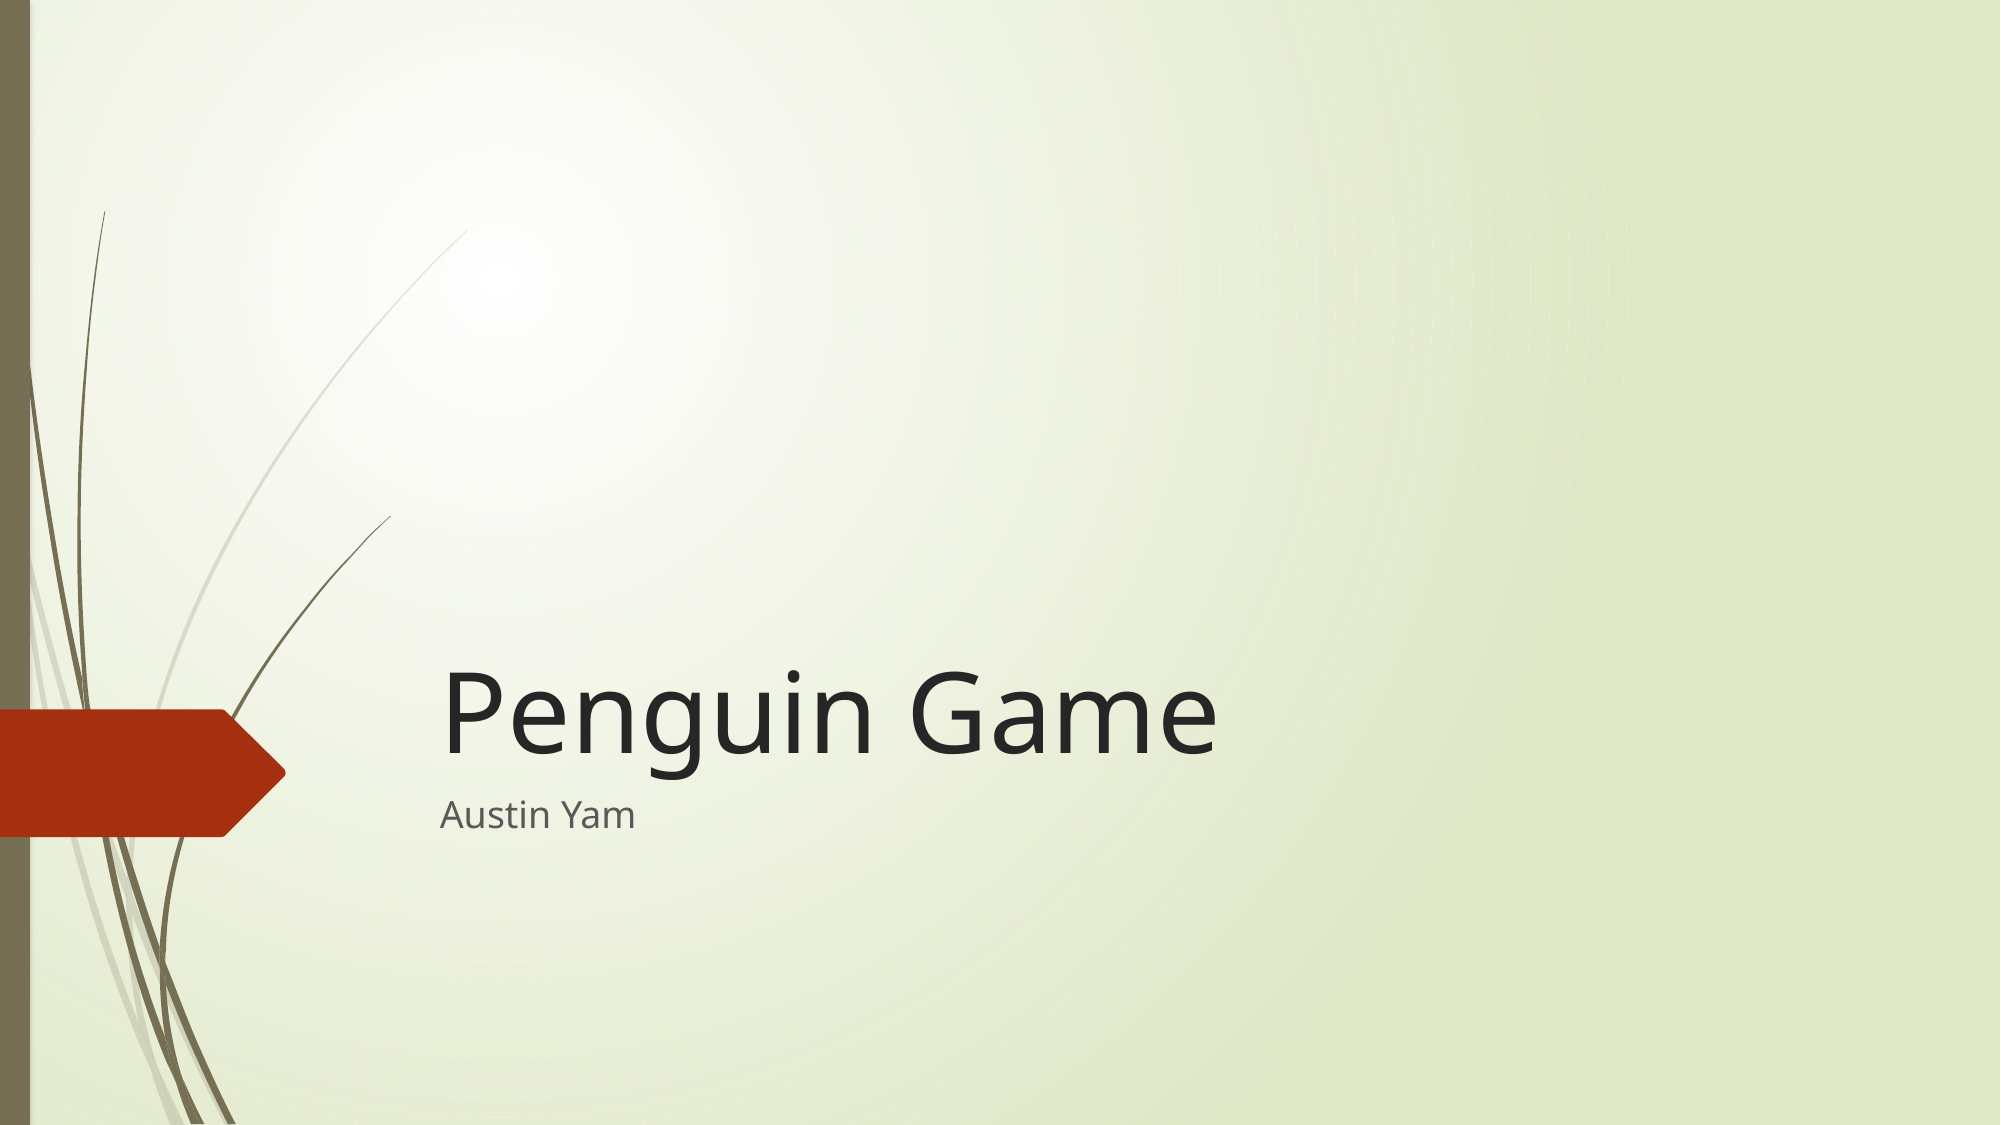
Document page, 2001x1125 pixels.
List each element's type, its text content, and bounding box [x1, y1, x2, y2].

subtitle Austin Yam [424, 783, 1888, 969]
title Penguin Game [424, 412, 1888, 783]
